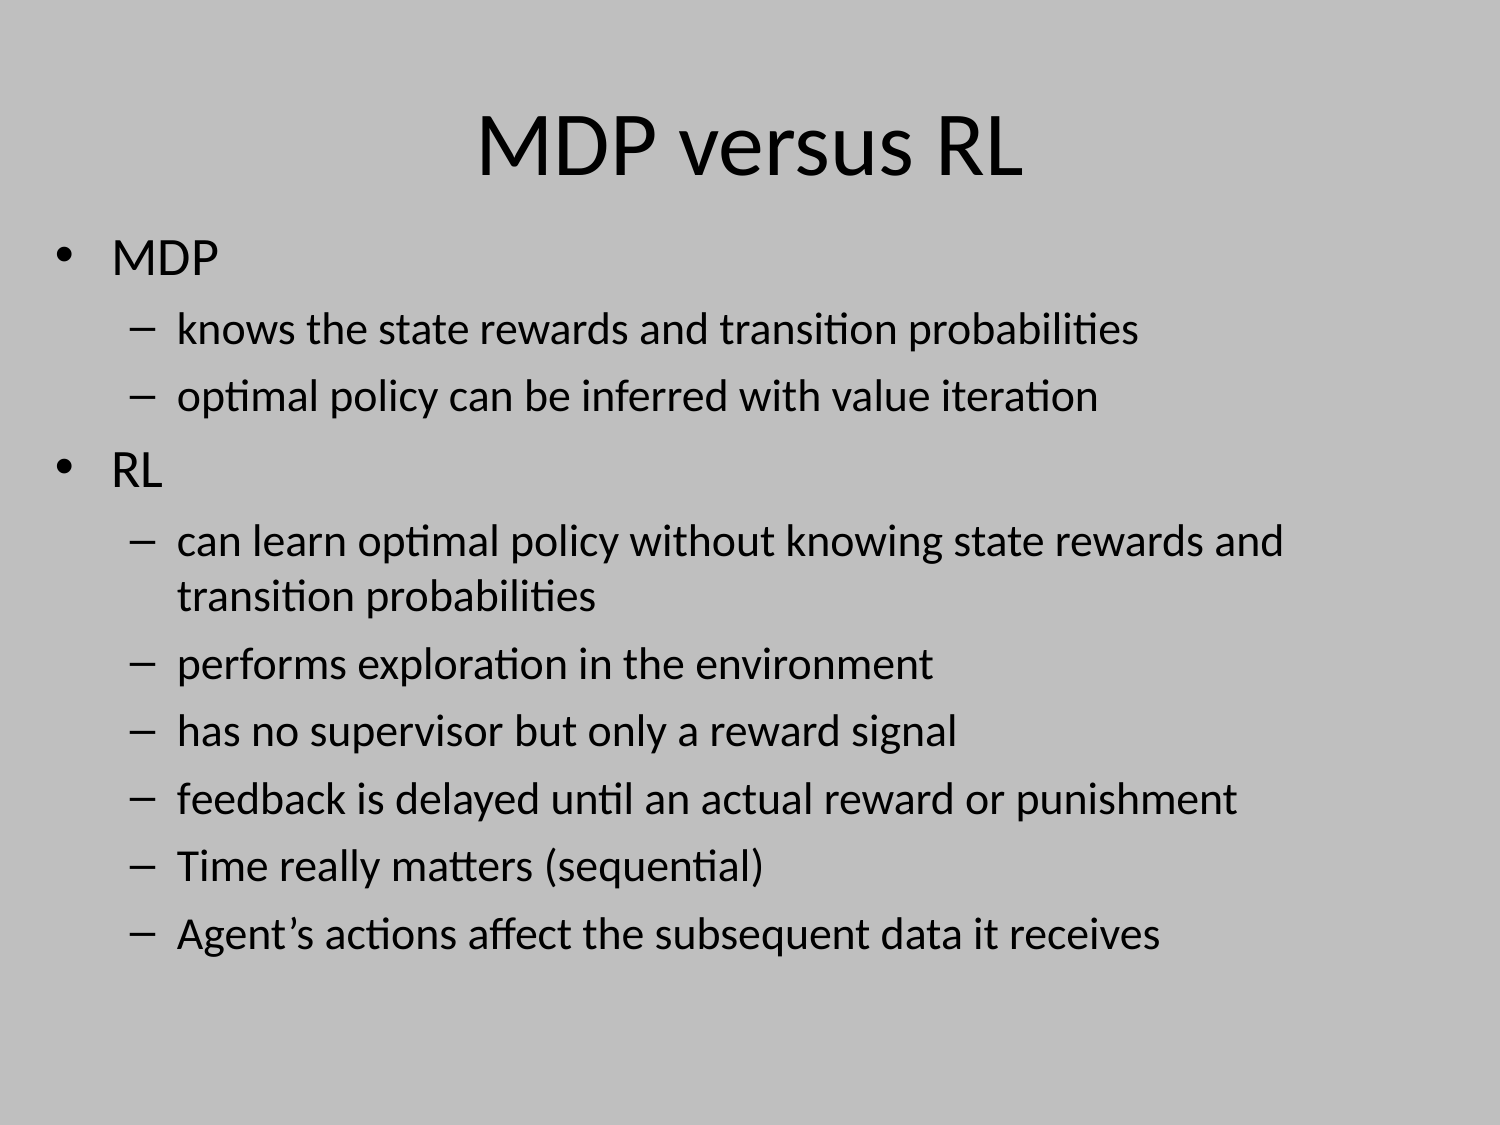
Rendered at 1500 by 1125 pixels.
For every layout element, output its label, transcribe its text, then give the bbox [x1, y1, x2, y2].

text_box MDP knows the state rewards and transition probabilities optimal policy can be inferred with value iteration RL can learn optimal policy without knowing state rewards and transition probabilities performs exploration in the environment has no supervisor but only a reward signal feedback is delayed until an actual reward or punishment Time really matters (sequential) Agent’s actions affect the subsequent data it receives [40, 213, 1424, 966]
title MDP versus RL [75, 45, 1425, 233]
